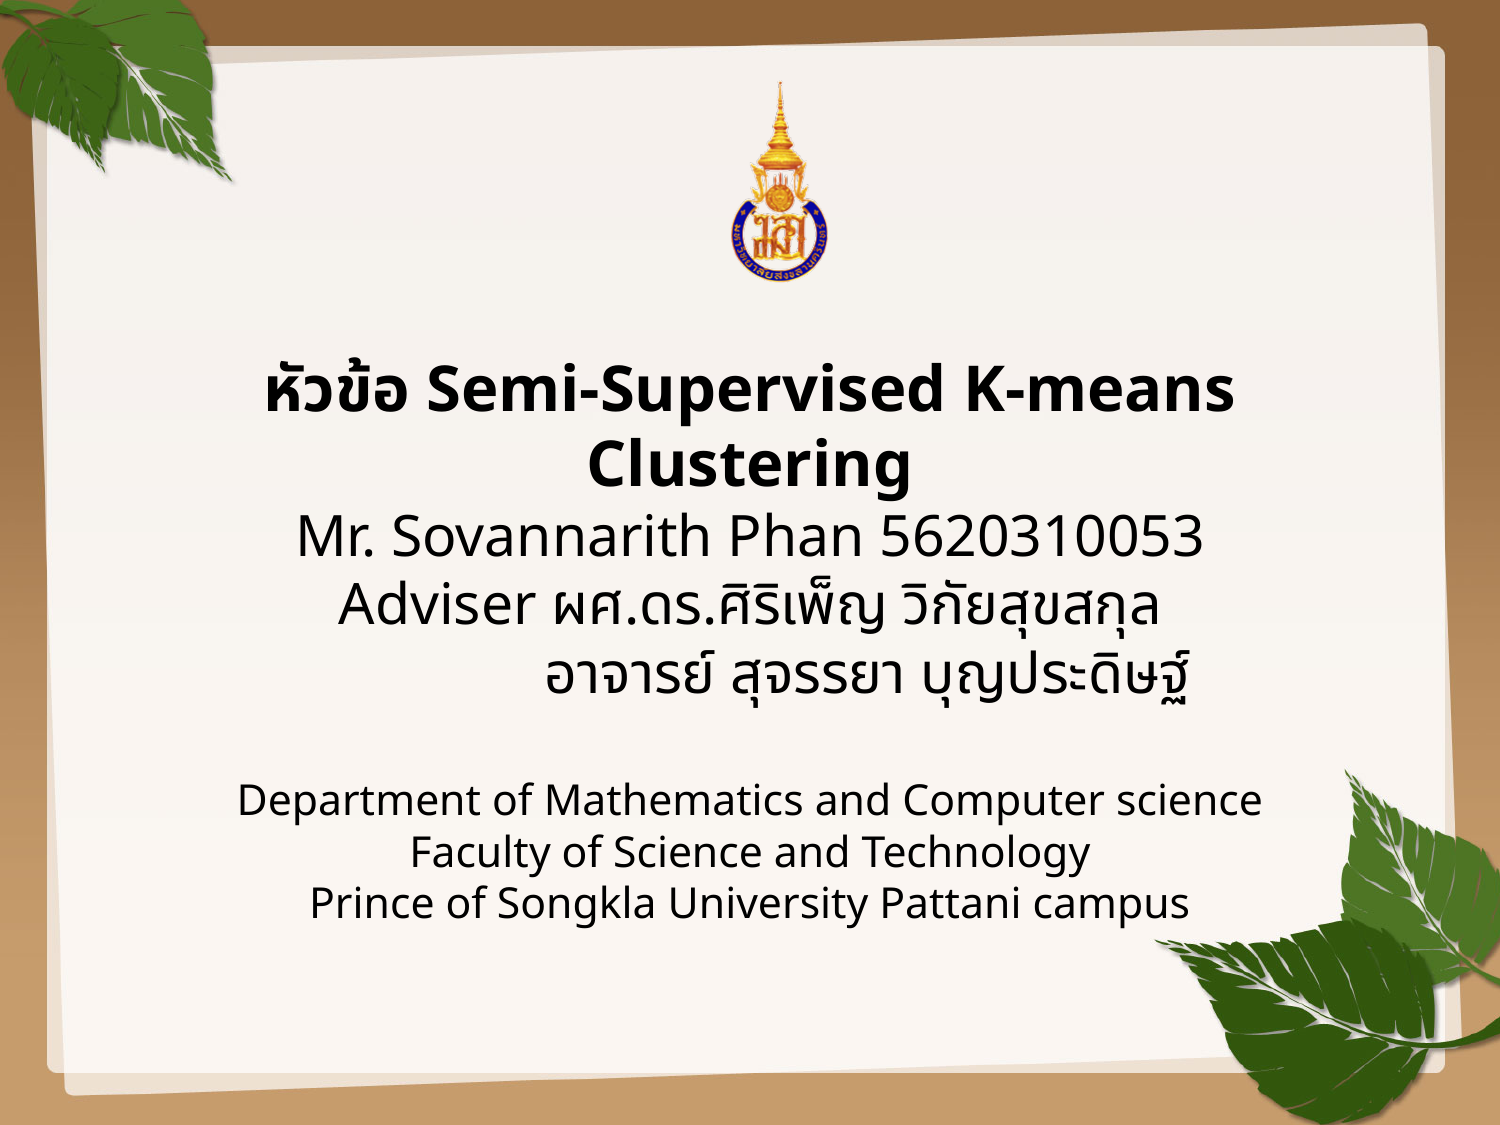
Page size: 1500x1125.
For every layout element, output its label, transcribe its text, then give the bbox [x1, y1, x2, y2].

picture [0, 0, 1500, 1125]
title หัวข้อ Semi-Supervised K-means Clustering Mr. Sovannarith Phan 5620310053 Adviser ผศ.ดร.ศิริเพ็ญ วิกัยสุขสกุล อาจารย์ สุจรรยา บุญประดิษฐ์ Department of Mathematics and Computer science Faculty of Science and Technology Prince of Songkla University Pattani campus [165, 263, 1335, 1073]
